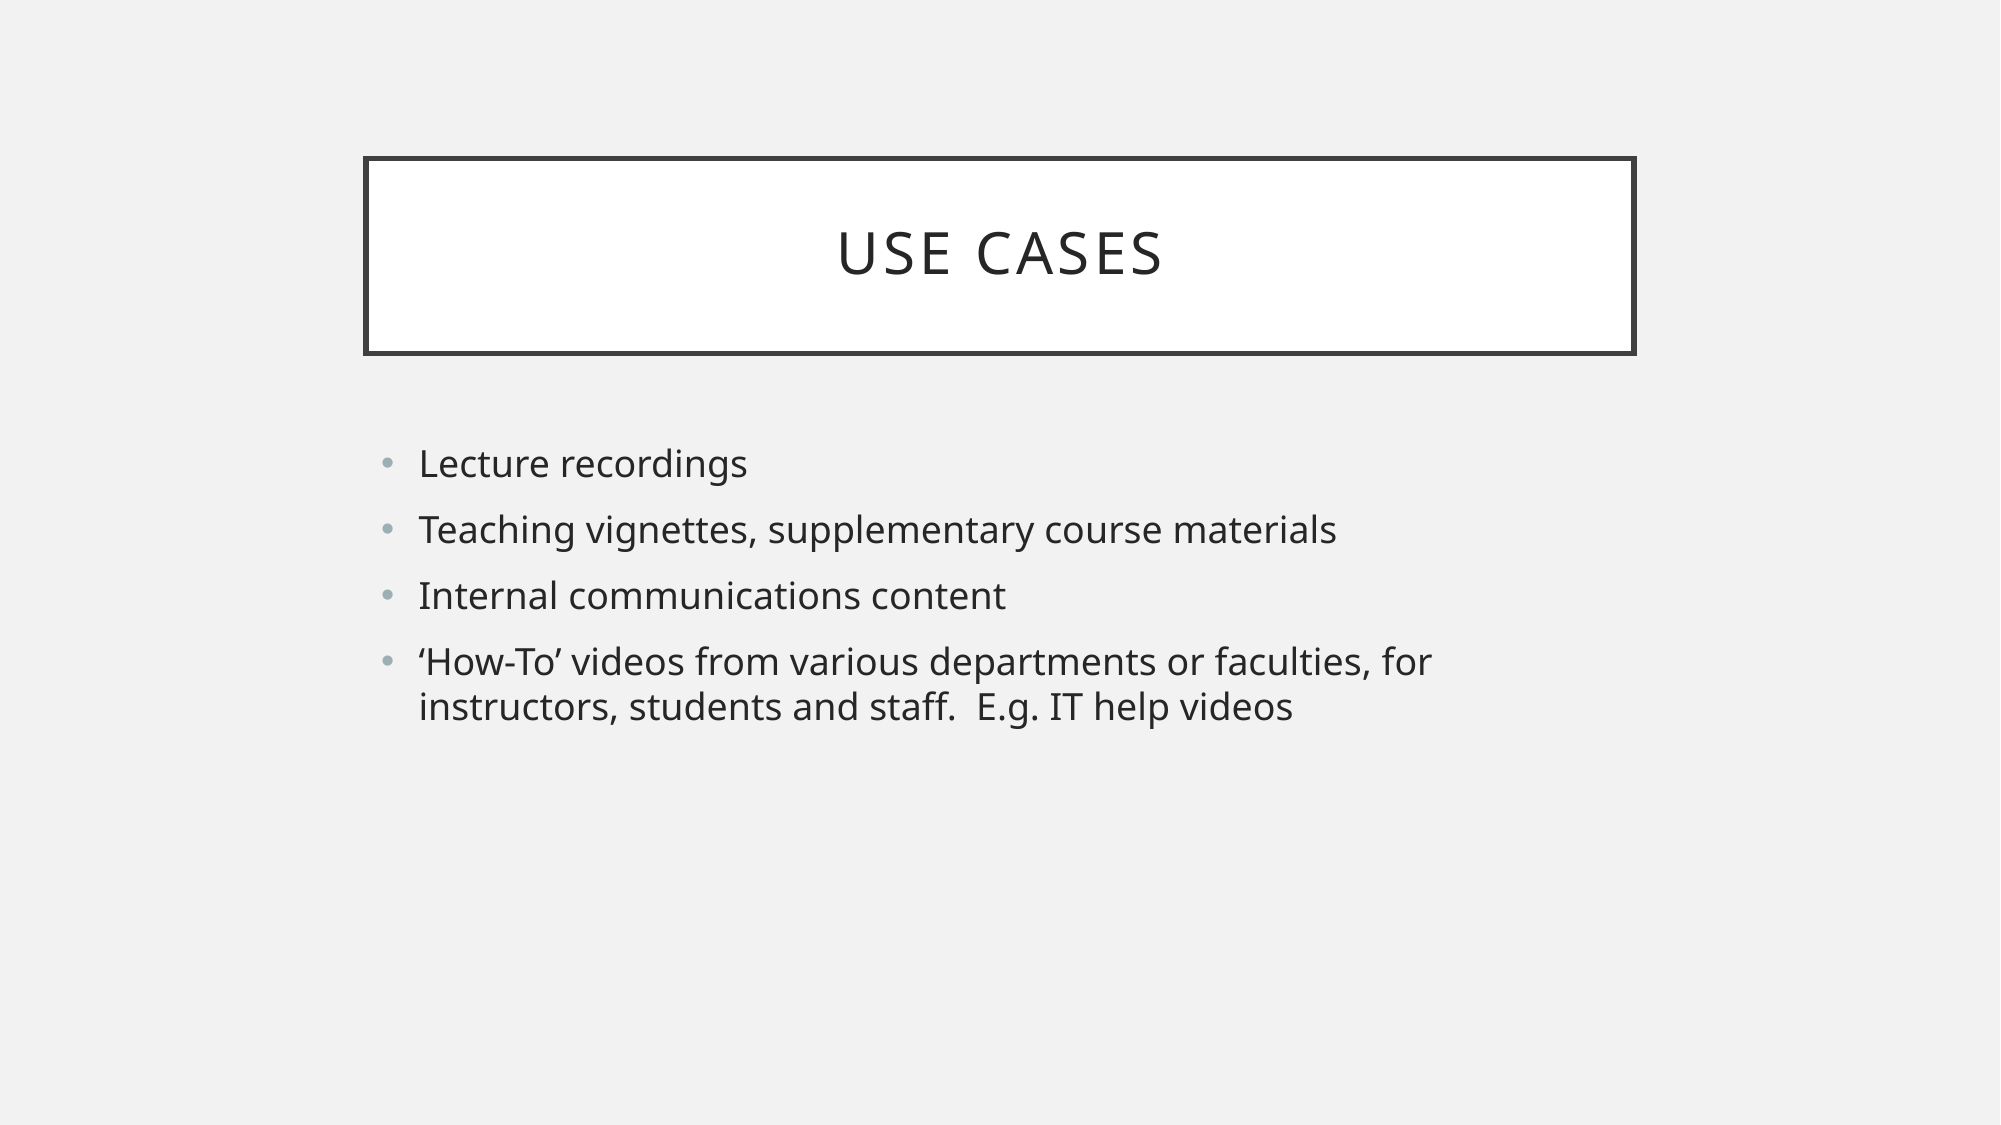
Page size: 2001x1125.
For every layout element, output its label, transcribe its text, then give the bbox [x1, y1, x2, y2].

title USE CASES [363, 156, 1637, 356]
list Lecture recordings Teaching vignettes, supplementary course materials Internal communications content ‘How-To’ videos from various departments or faculties, for instructors, students and staff. E.g. IT help videos [366, 432, 1634, 942]
